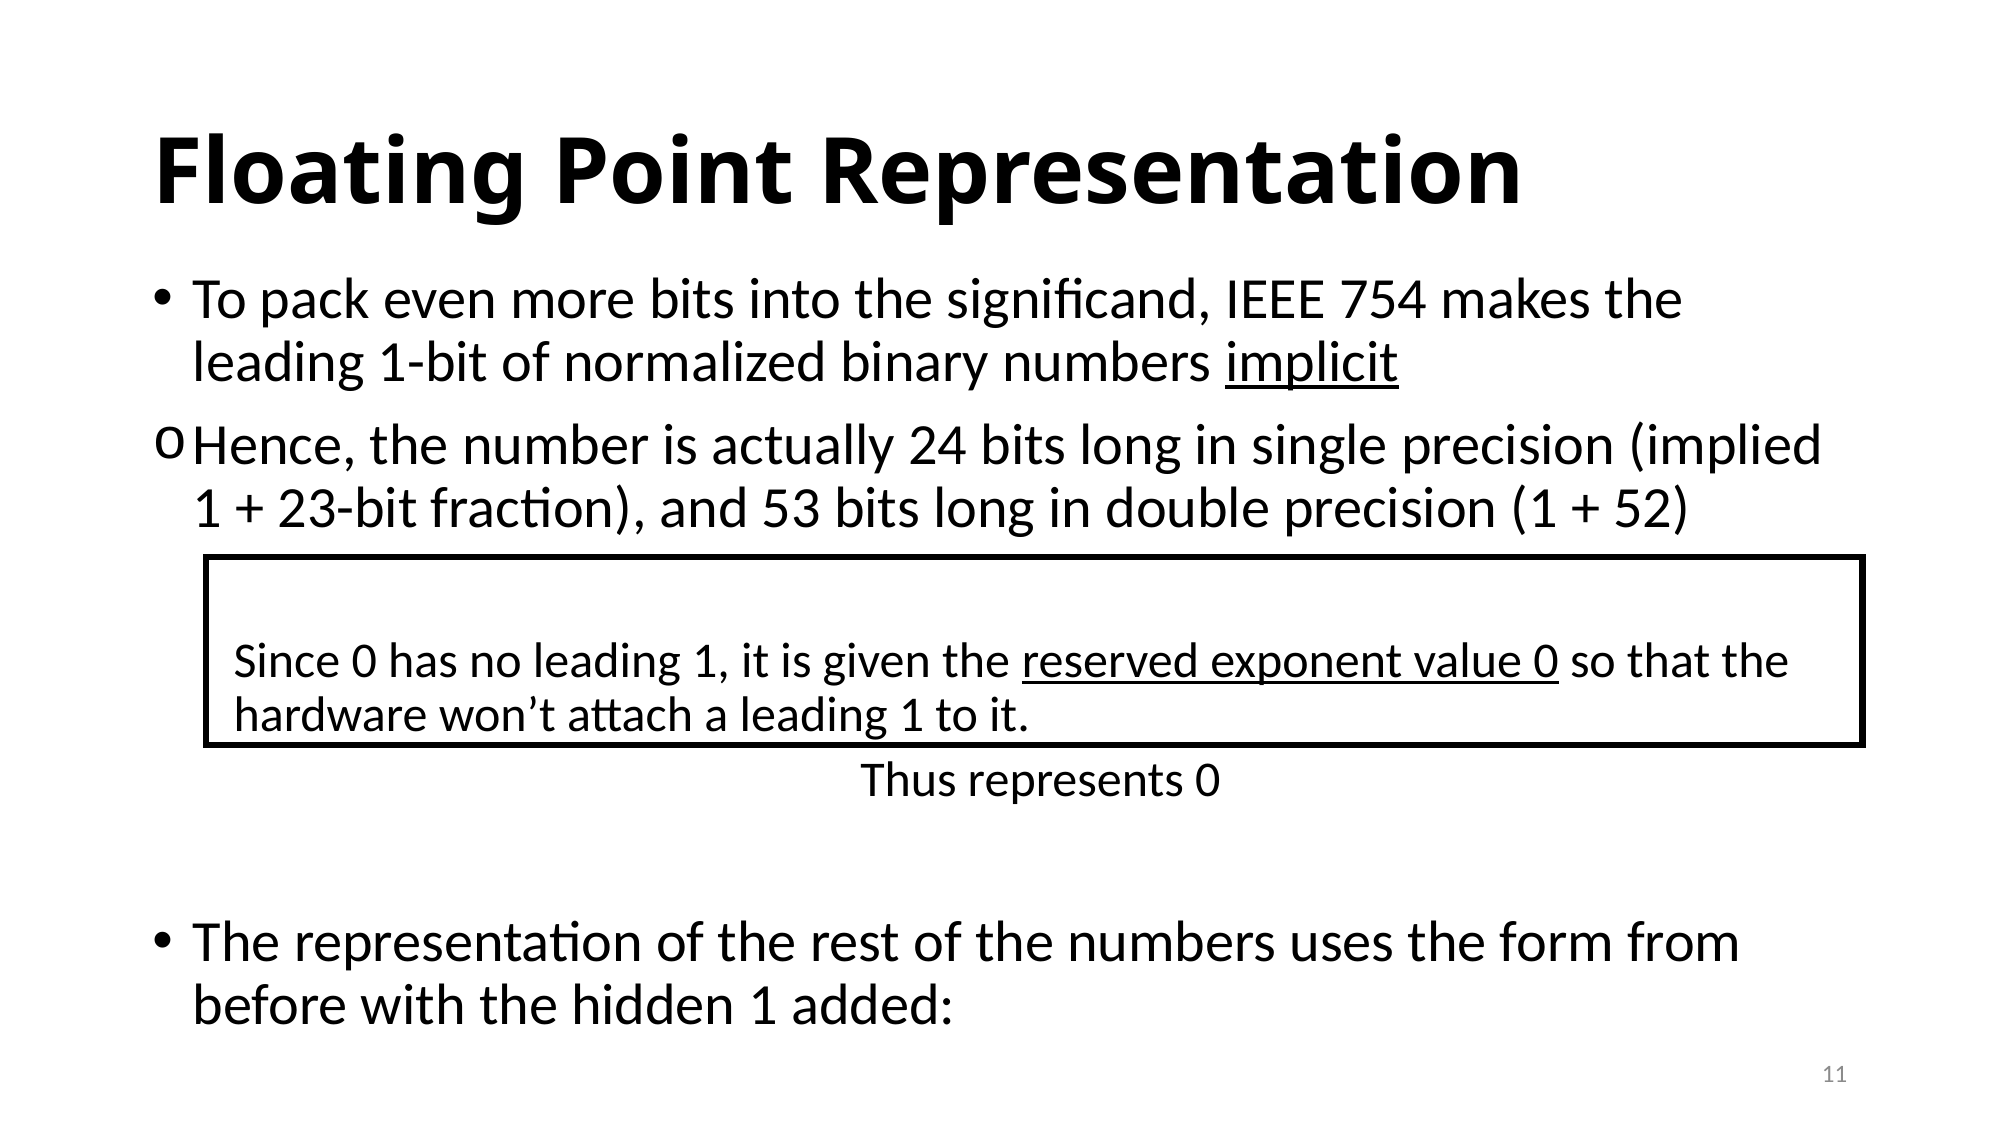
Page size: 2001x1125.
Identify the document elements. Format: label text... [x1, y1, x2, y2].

text_box [205, 556, 1863, 746]
slide_number 11 [1412, 1042, 1863, 1103]
title Floating Point Representation [137, 64, 1863, 283]
